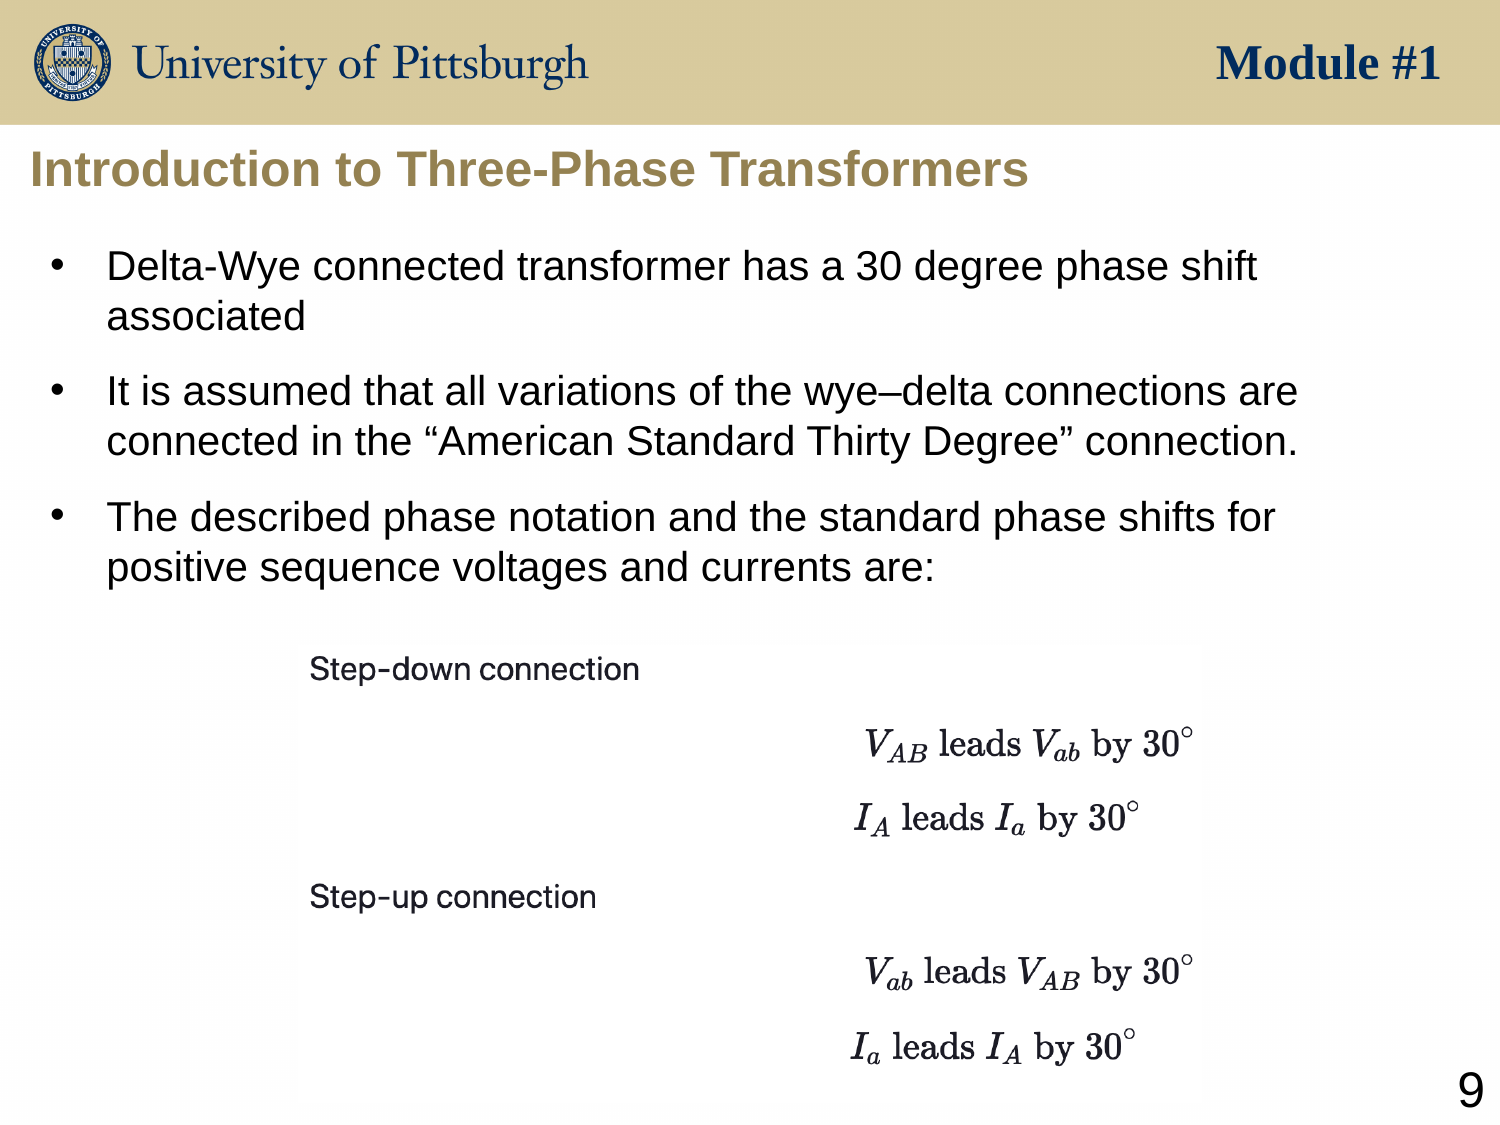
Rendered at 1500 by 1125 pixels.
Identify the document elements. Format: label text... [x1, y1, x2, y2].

title Introduction to Three-Phase Transformers [14, 148, 1486, 245]
picture [0, 1, 1500, 1125]
text_box Delta-Wye connected transformer has a 30 degree phase shift associated It is assumed that all variations of the wye–delta connections are connected in the “American Standard Thirty Degree” connection. The described phase notation and the standard phase shifts for positive sequence voltages and currents are: [35, 231, 1441, 682]
slide_number 9 [1362, 1050, 1500, 1125]
text_box Module #1 [604, 22, 1457, 97]
